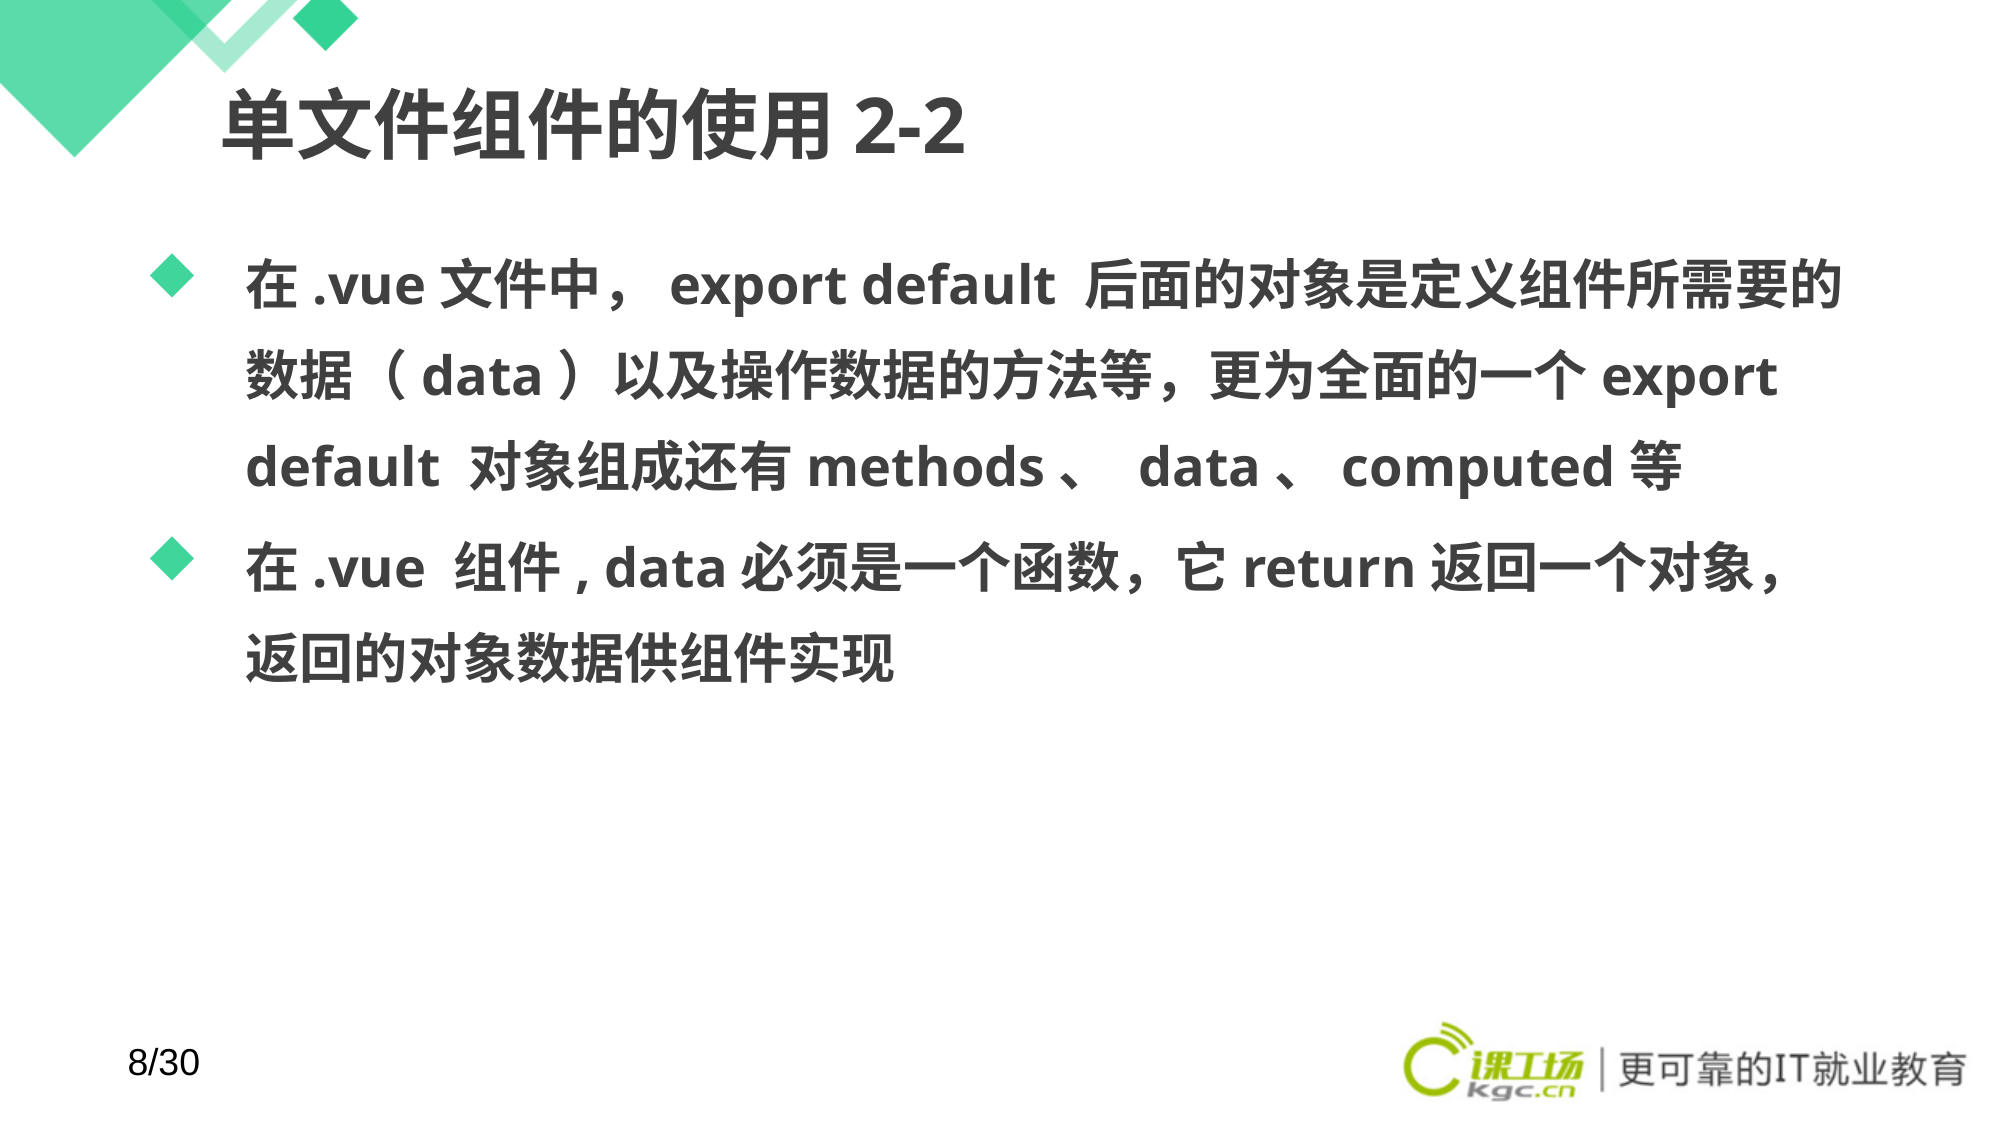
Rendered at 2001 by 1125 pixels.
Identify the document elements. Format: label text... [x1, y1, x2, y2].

title 单文件组件的使用2-2 [129, 45, 1692, 201]
list 在.vue文件中，export default 后面的对象是定义组件所需要的数据（data）以及操作数据的方法等，更为全面的一个export default 对象组成还有methods、 data、computed等 在.vue 组件, data必须是一个函数，它return返回一个对象，返回的对象数据供组件实现 [126, 214, 1880, 1006]
picture [0, 0, 2000, 1125]
